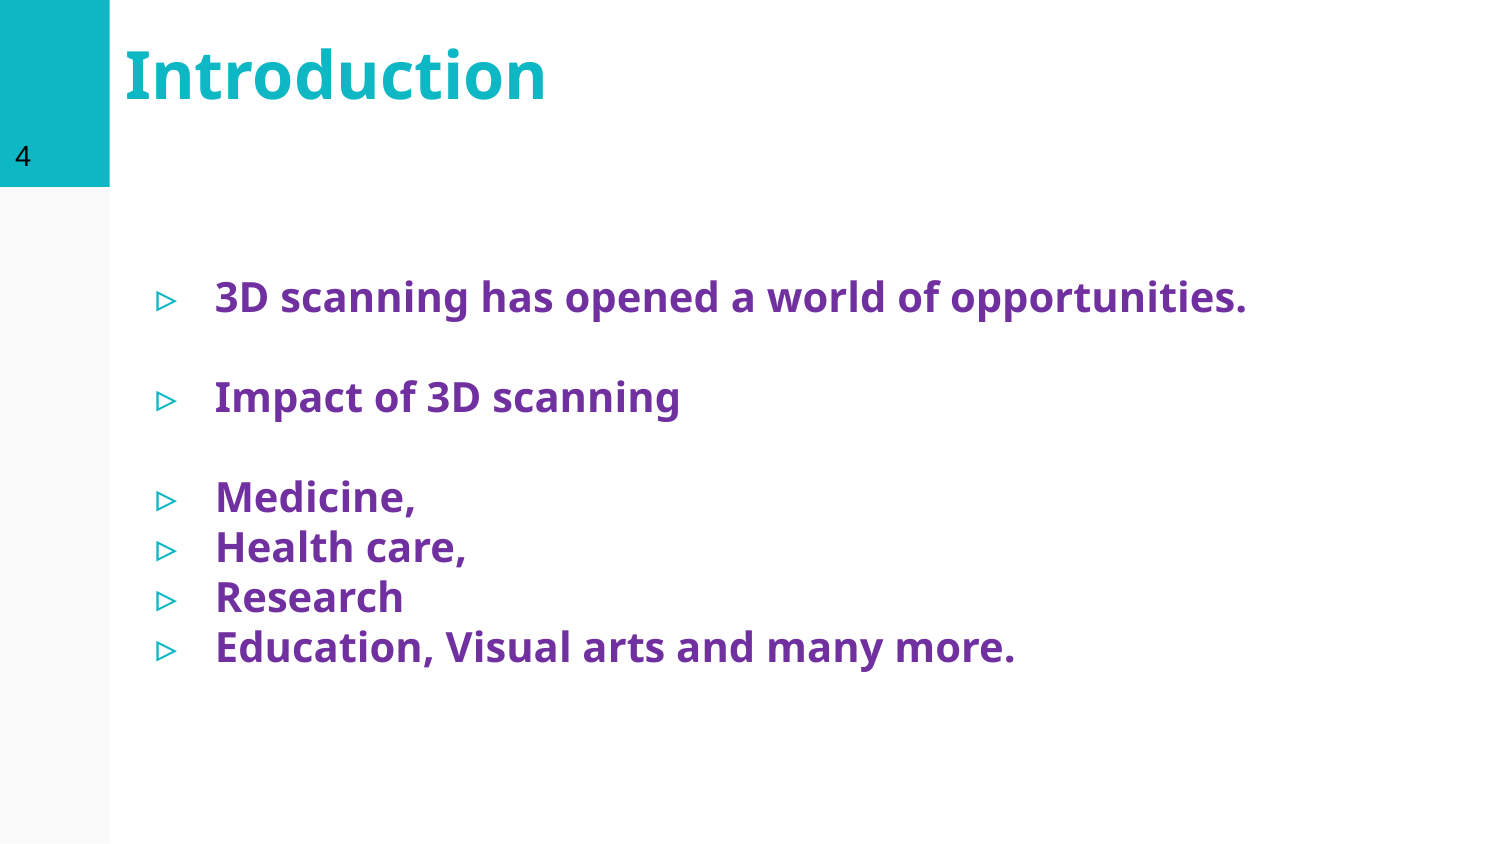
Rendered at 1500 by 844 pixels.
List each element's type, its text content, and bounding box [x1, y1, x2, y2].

slide_number ‹#› [0, 0, 110, 187]
list 3D scanning has opened a world of opportunities. Impact of 3D scanning Medicine, Health care, Research Education, Visual arts and many more. [124, 255, 1467, 797]
title Introduction [110, 6, 1255, 129]
